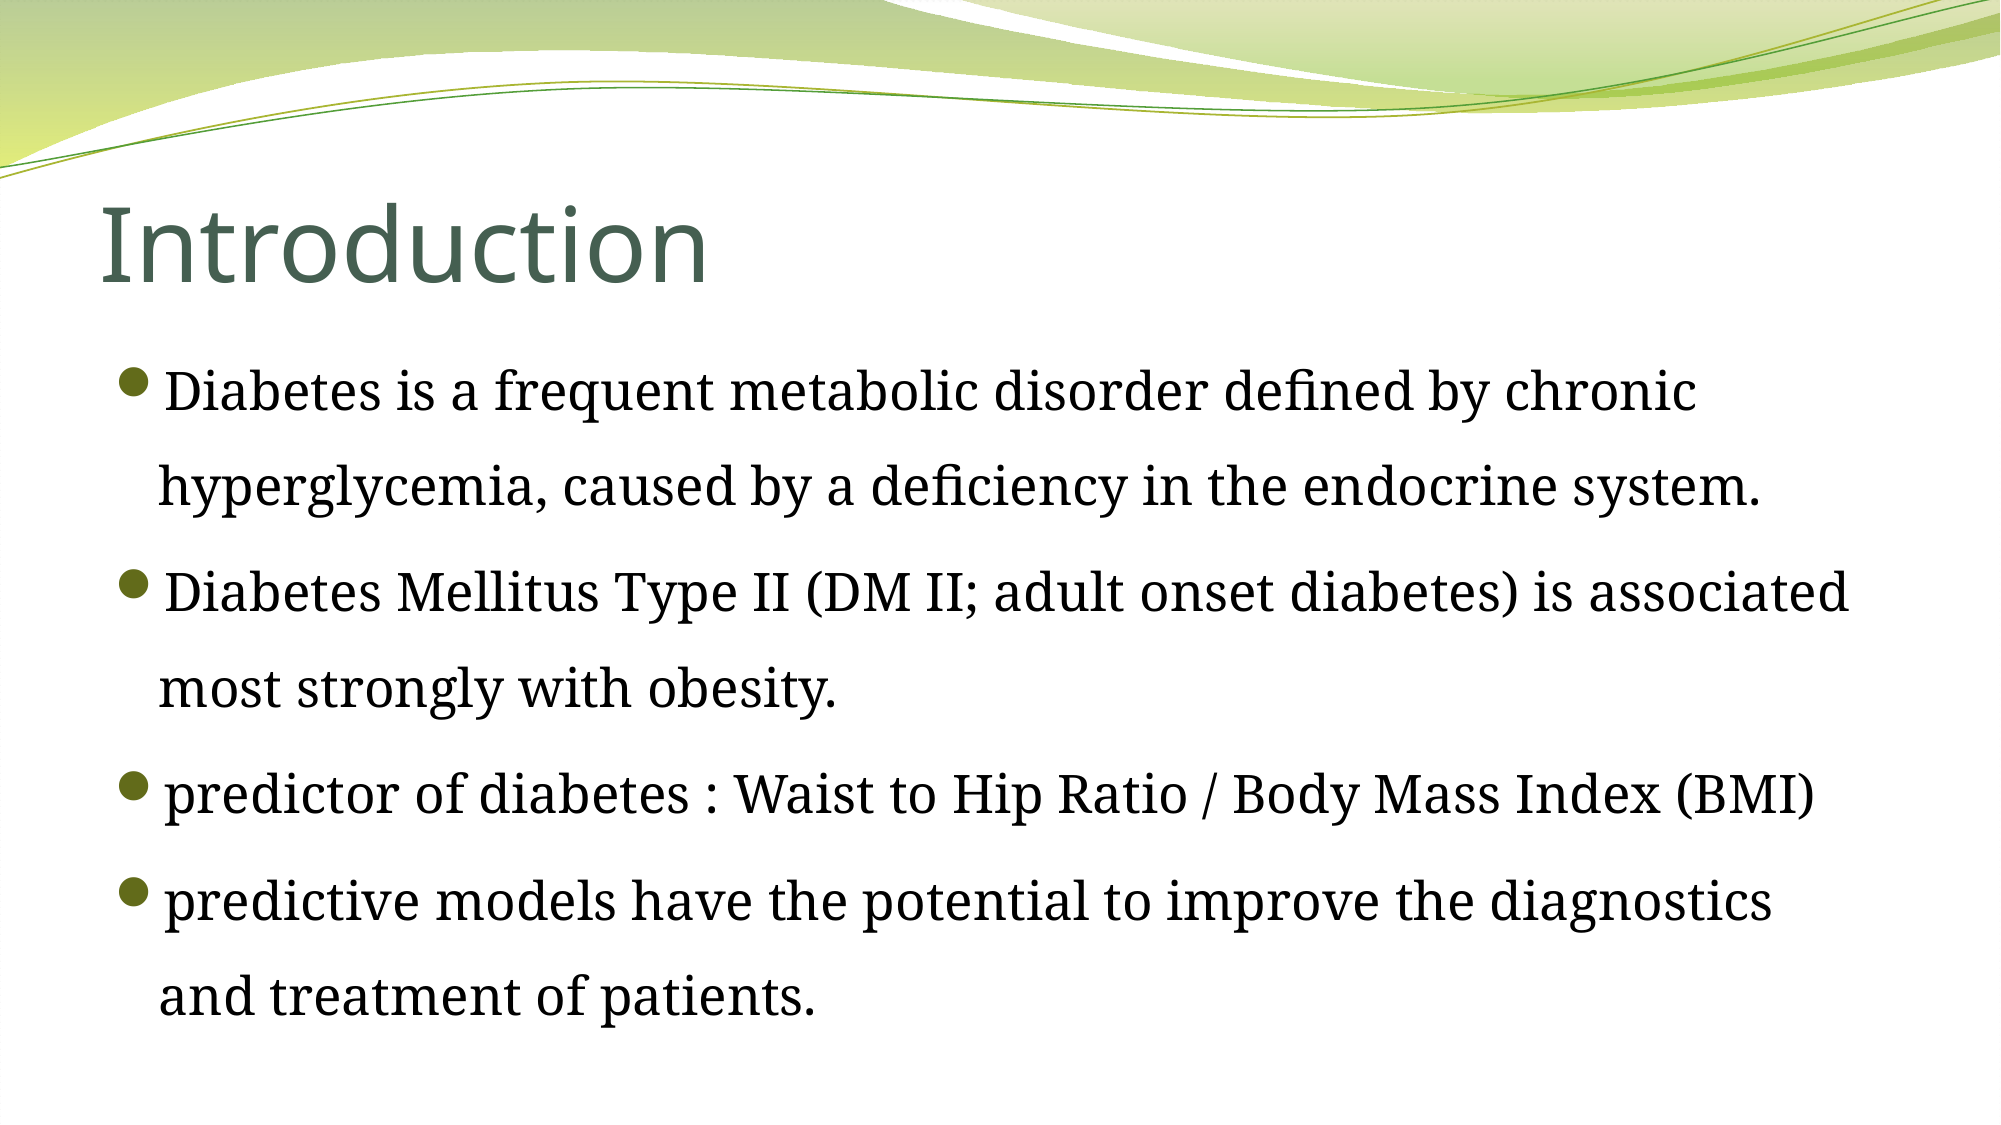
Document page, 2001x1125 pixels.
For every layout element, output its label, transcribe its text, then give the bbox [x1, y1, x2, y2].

title Introduction [99, 115, 1901, 304]
list Diabetes is a frequent metabolic disorder defined by chronic hyperglycemia, caused by a deficiency in the endocrine system. Diabetes Mellitus Type II (DM II; adult onset diabetes) is associated most strongly with obesity. predictor of diabetes : Waist to Hip Ratio / Body Mass Index (BMI) predictive models have the potential to improve the diagnostics and treatment of patients. [99, 317, 1901, 1038]
